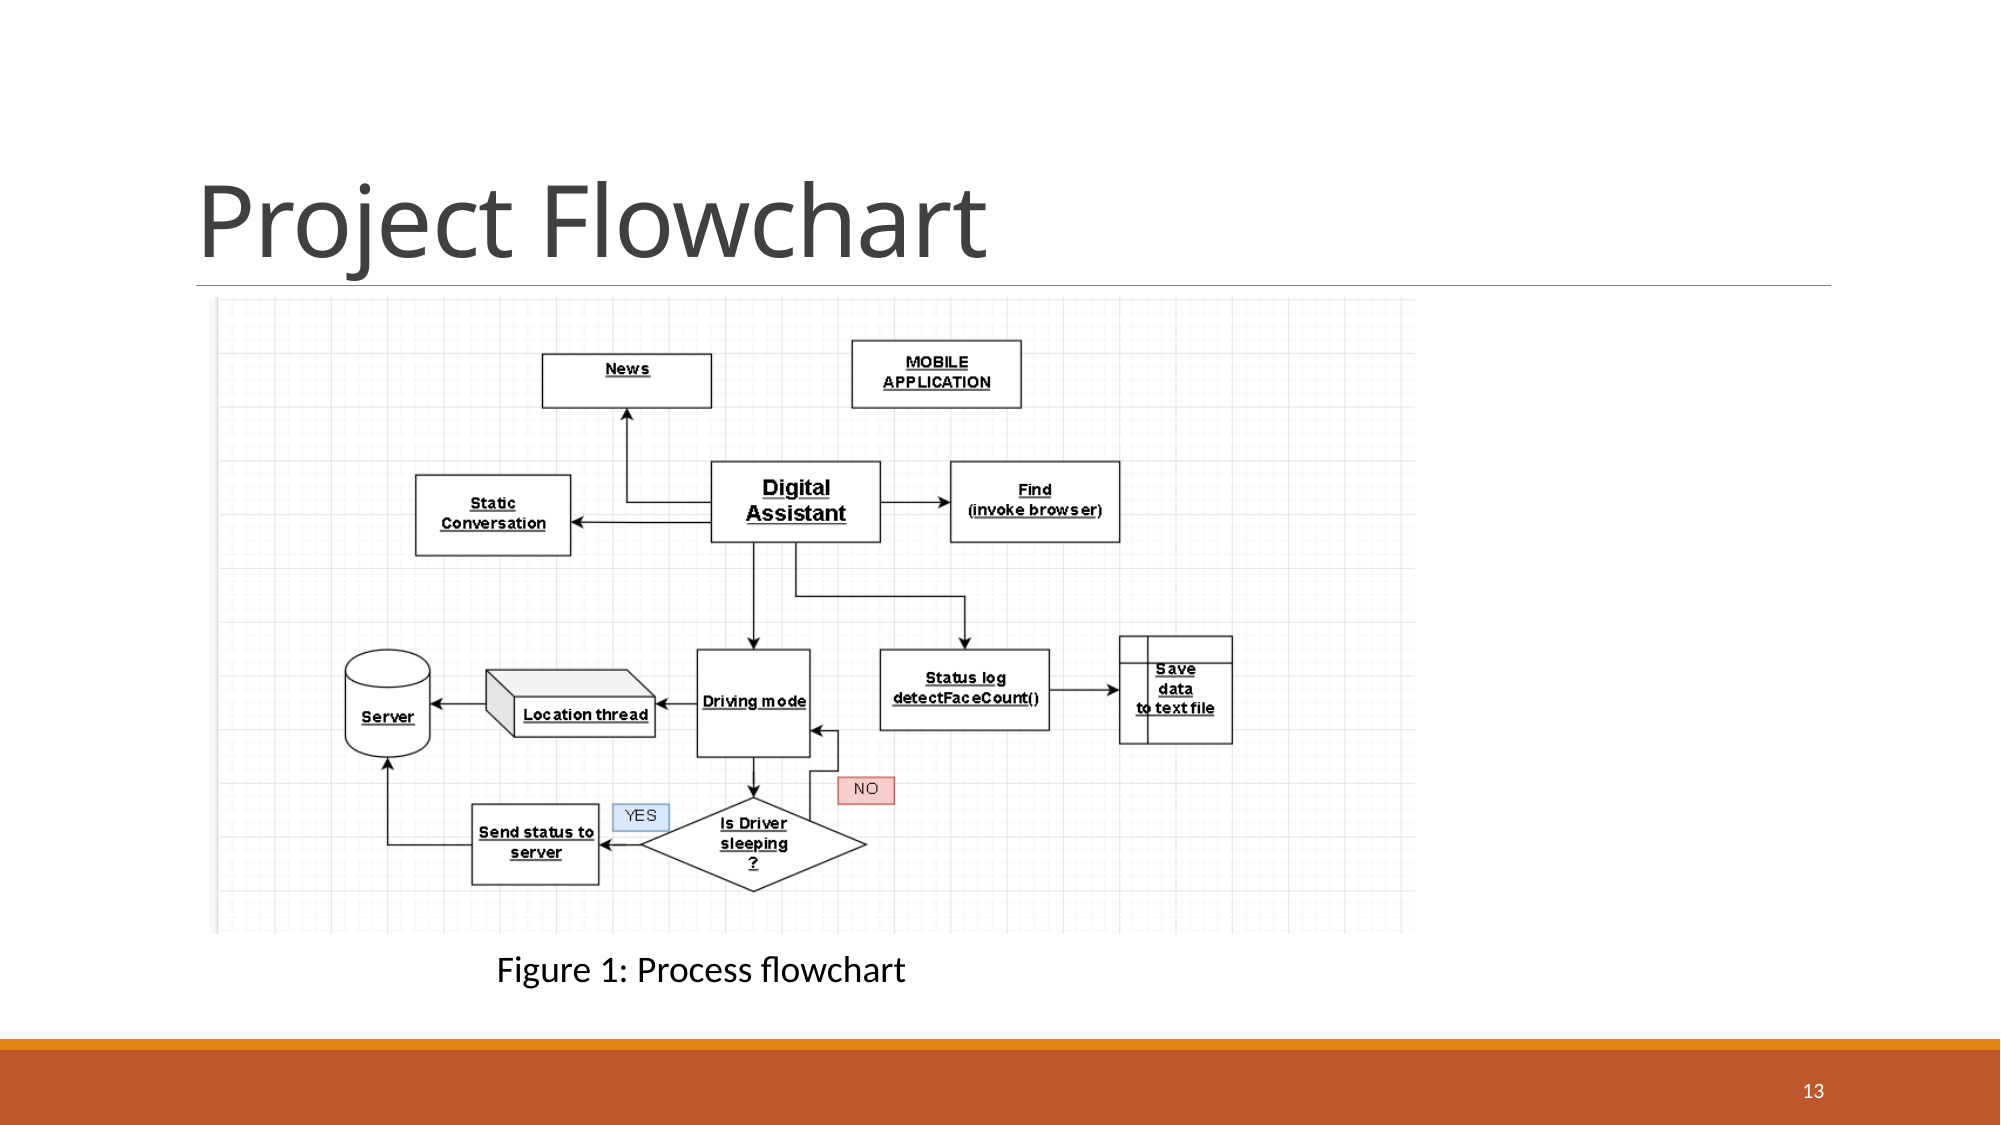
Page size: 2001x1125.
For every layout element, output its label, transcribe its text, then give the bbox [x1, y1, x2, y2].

picture [209, 296, 1416, 935]
title Project Flowchart [180, 47, 1830, 285]
text_box Figure 1: Process flowchart [482, 892, 1483, 998]
slide_number 13 [1624, 1059, 1840, 1120]
